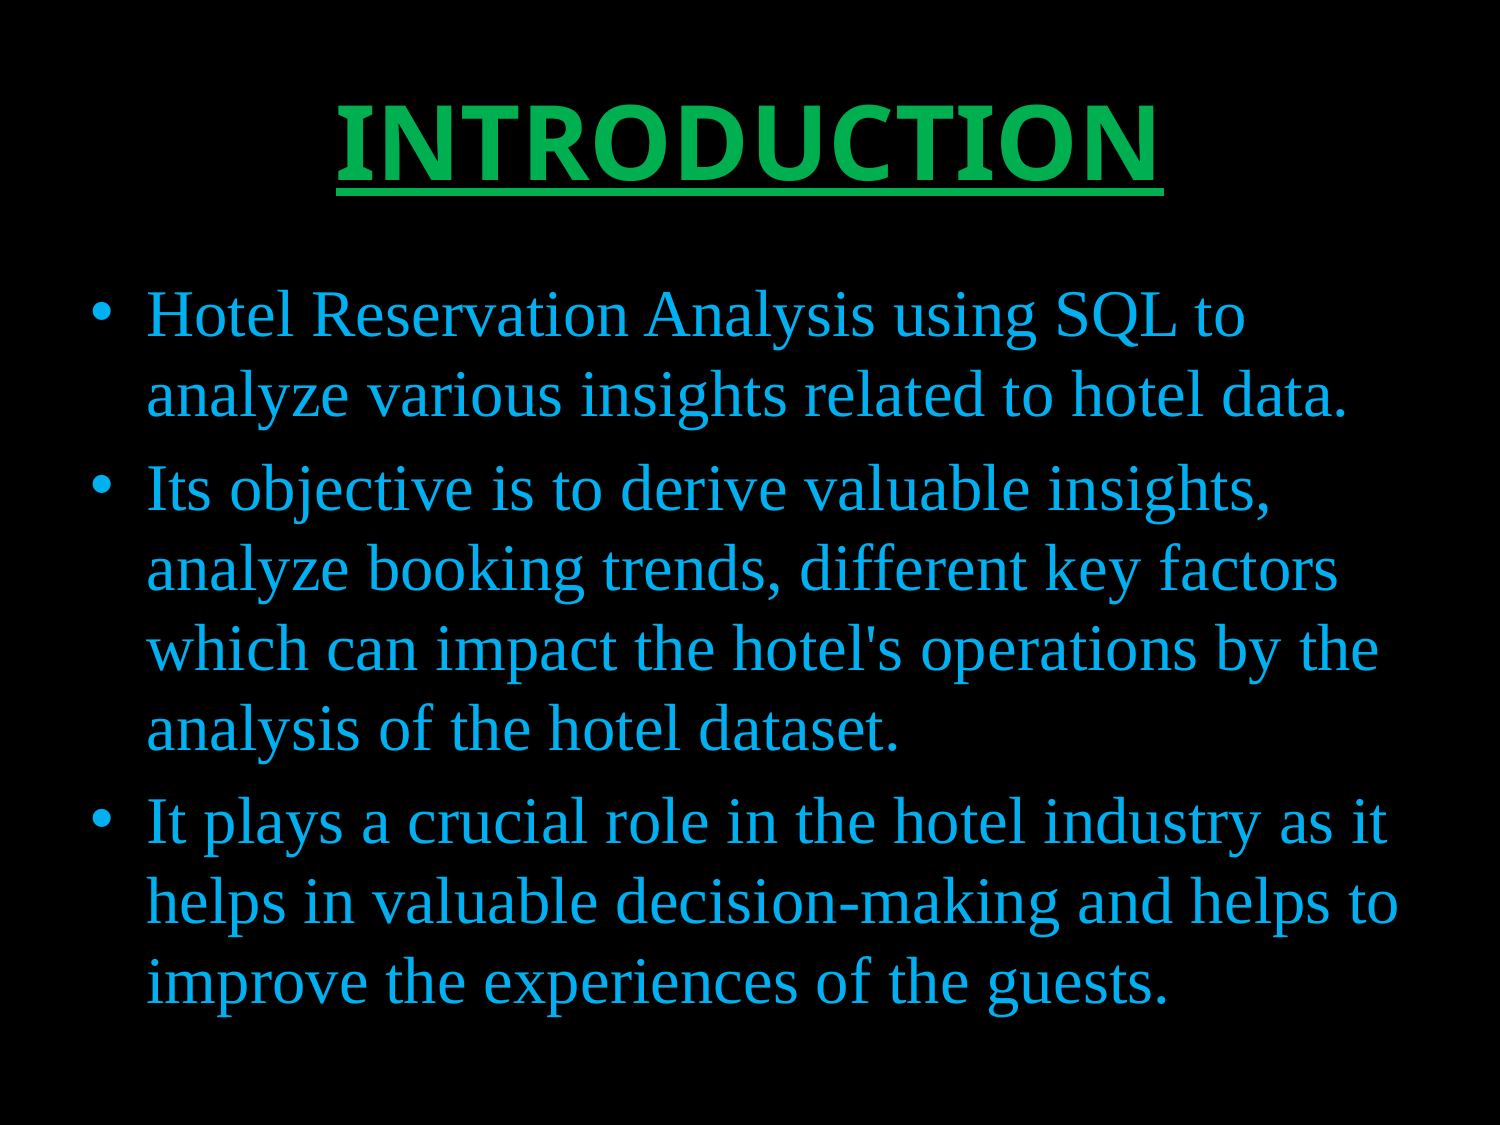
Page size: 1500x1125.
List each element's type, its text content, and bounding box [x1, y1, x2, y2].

title INTRODUCTION [75, 45, 1425, 233]
list Hotel Reservation Analysis using SQL to analyze various insights related to hotel data. Its objective is to derive valuable insights, analyze booking trends, different key factors which can impact the hotel's operations by the analysis of the hotel dataset. It plays a crucial role in the hotel industry as it helps in valuable decision-making and helps to improve the experiences of the guests. [75, 262, 1425, 1063]
